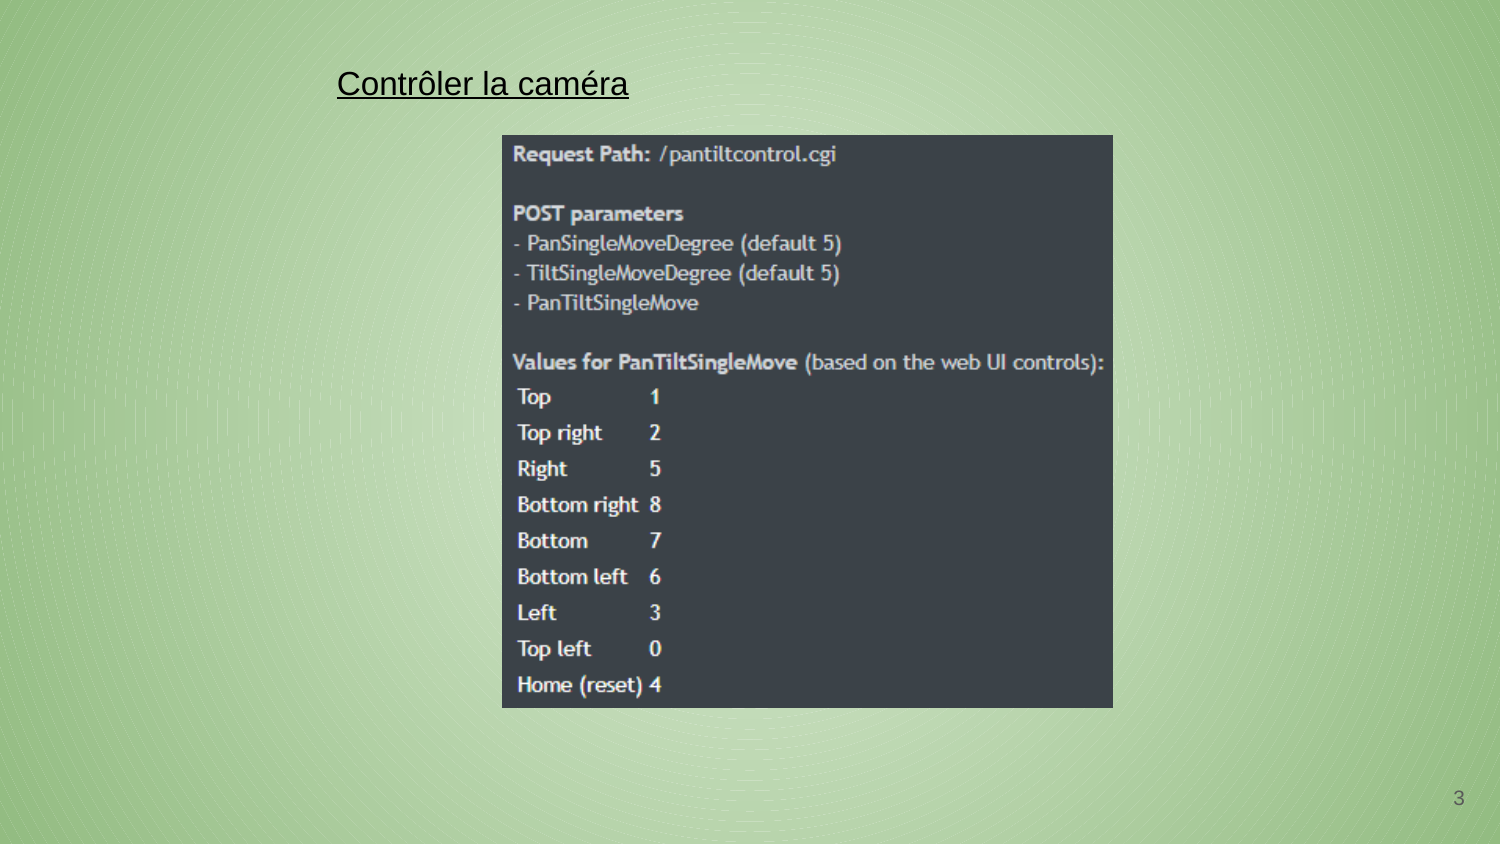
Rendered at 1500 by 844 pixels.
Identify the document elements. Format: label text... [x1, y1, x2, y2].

text_box Contrôler la caméra [246, 46, 1312, 117]
slide_number ‹#› [1389, 764, 1480, 830]
picture [502, 135, 1113, 708]
